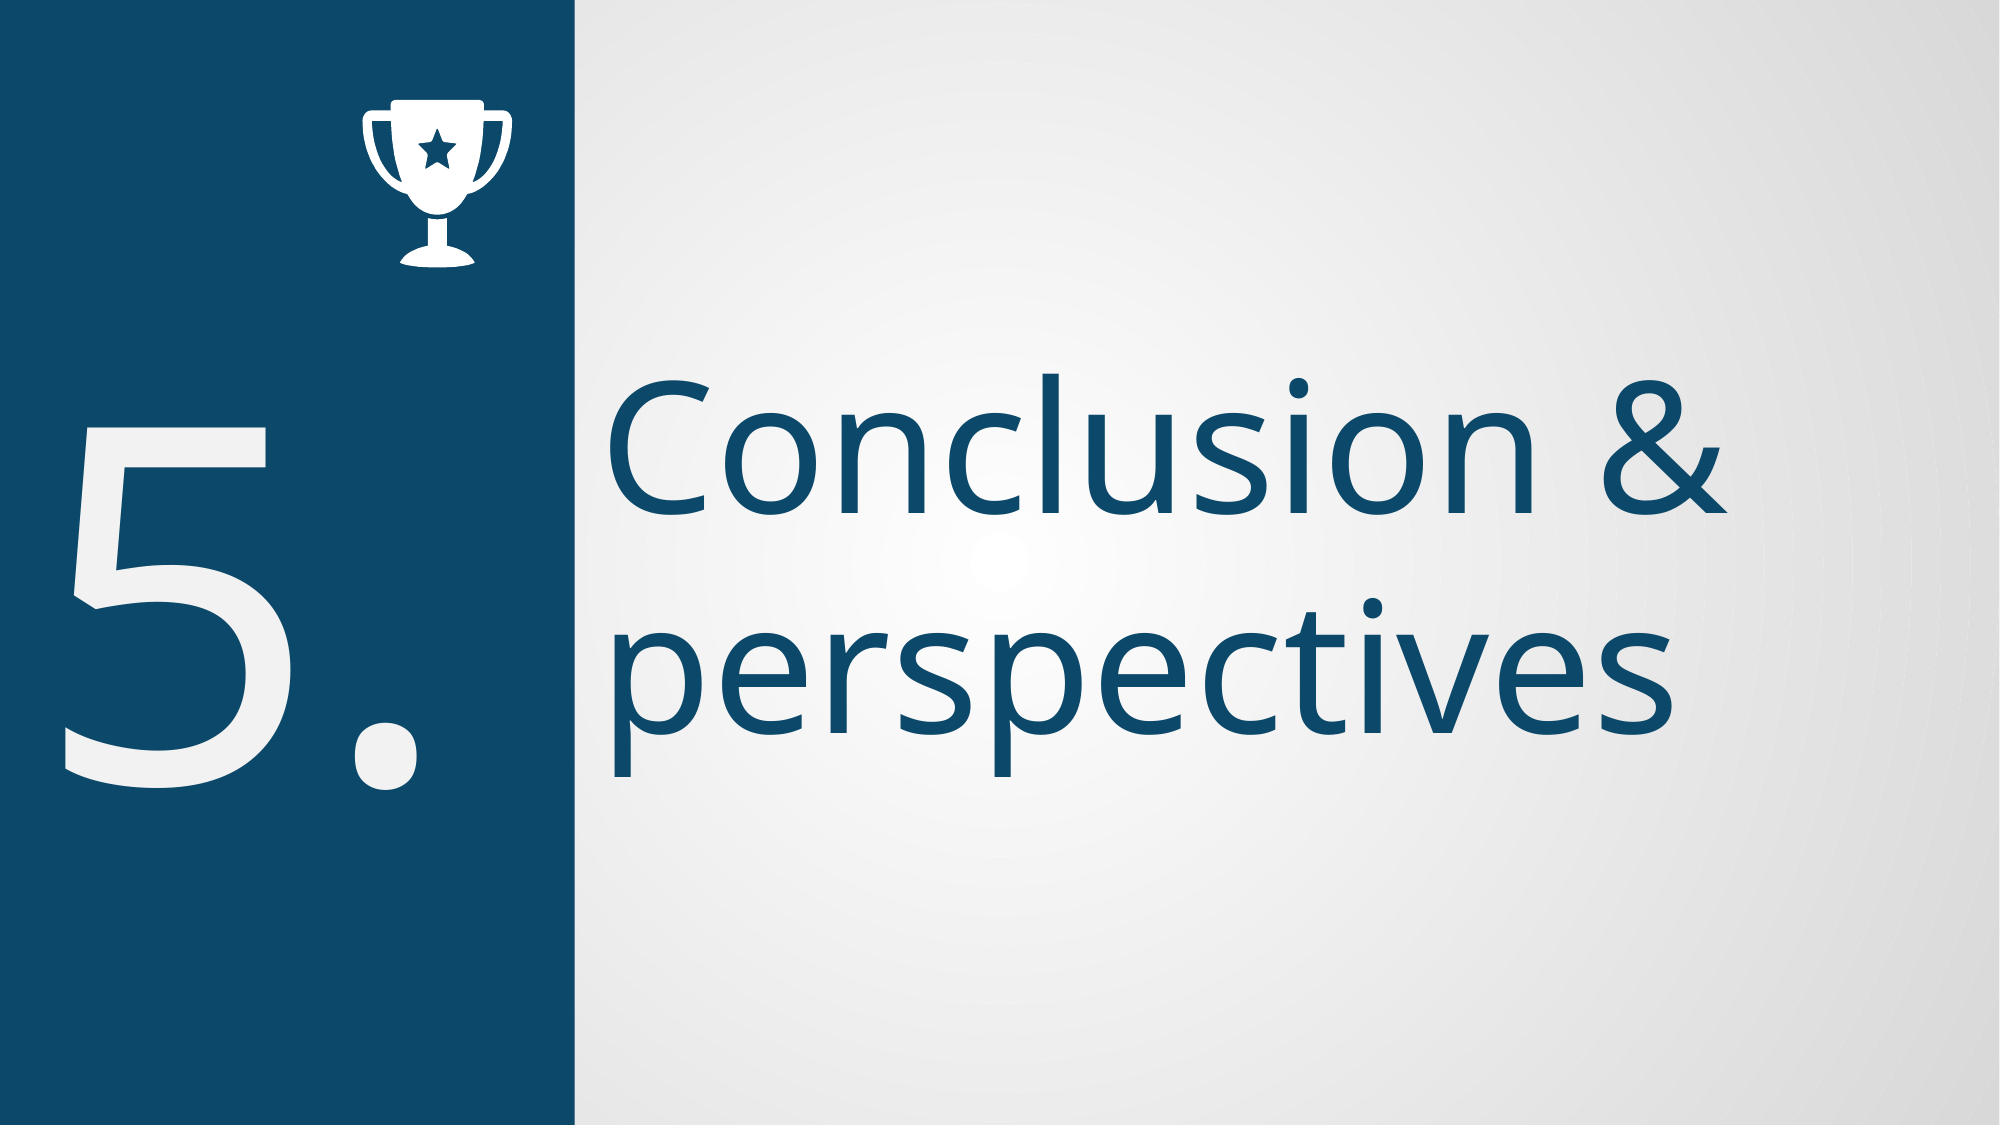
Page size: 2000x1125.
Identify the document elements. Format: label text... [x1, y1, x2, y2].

text_box [0, 0, 575, 1125]
text_box 5. [0, 99, 513, 1068]
title Conclusion & perspectives [599, 375, 2000, 725]
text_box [362, 99, 513, 268]
